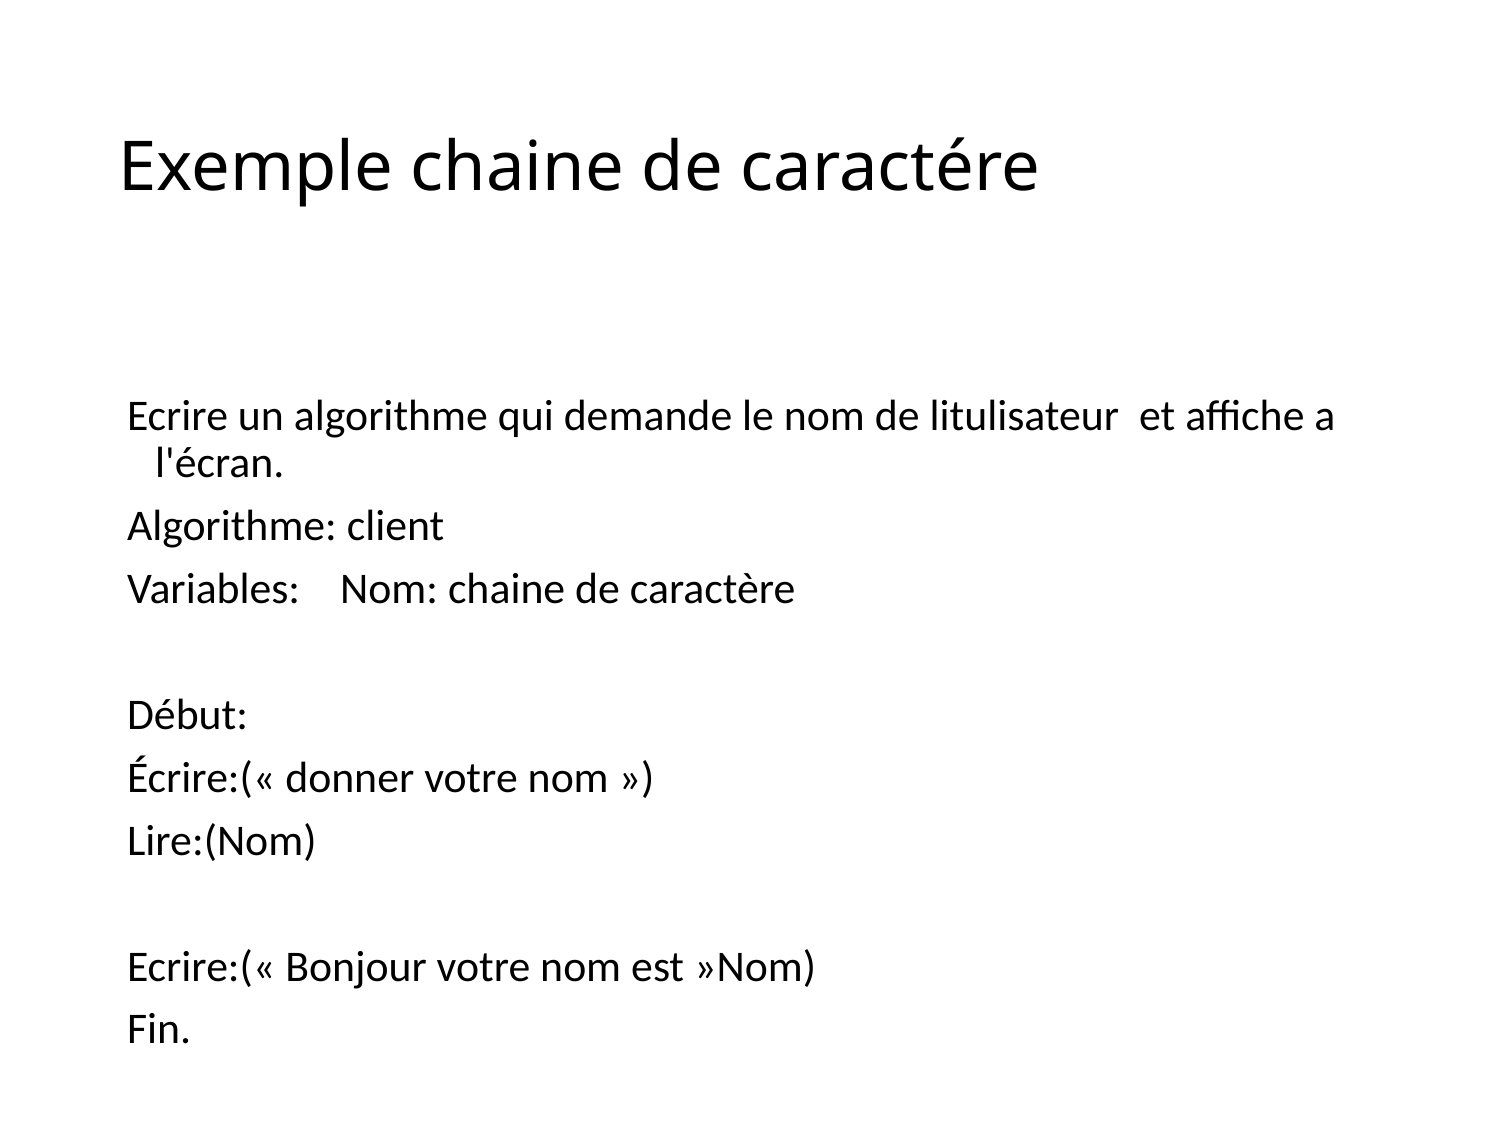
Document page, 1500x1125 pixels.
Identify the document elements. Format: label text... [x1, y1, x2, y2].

title Exemple chaine de caractére [103, 59, 1397, 278]
list Ecrire un algorithme qui demande le nom de litulisateur et affiche a l'écran. Algorithme: client Variables: Nom: chaine de caractère Début: Écrire:(« donner votre nom ») Lire:(Nom) Ecrire:(« Bonjour votre nom est »Nom) Fin. [112, 385, 1412, 1094]
